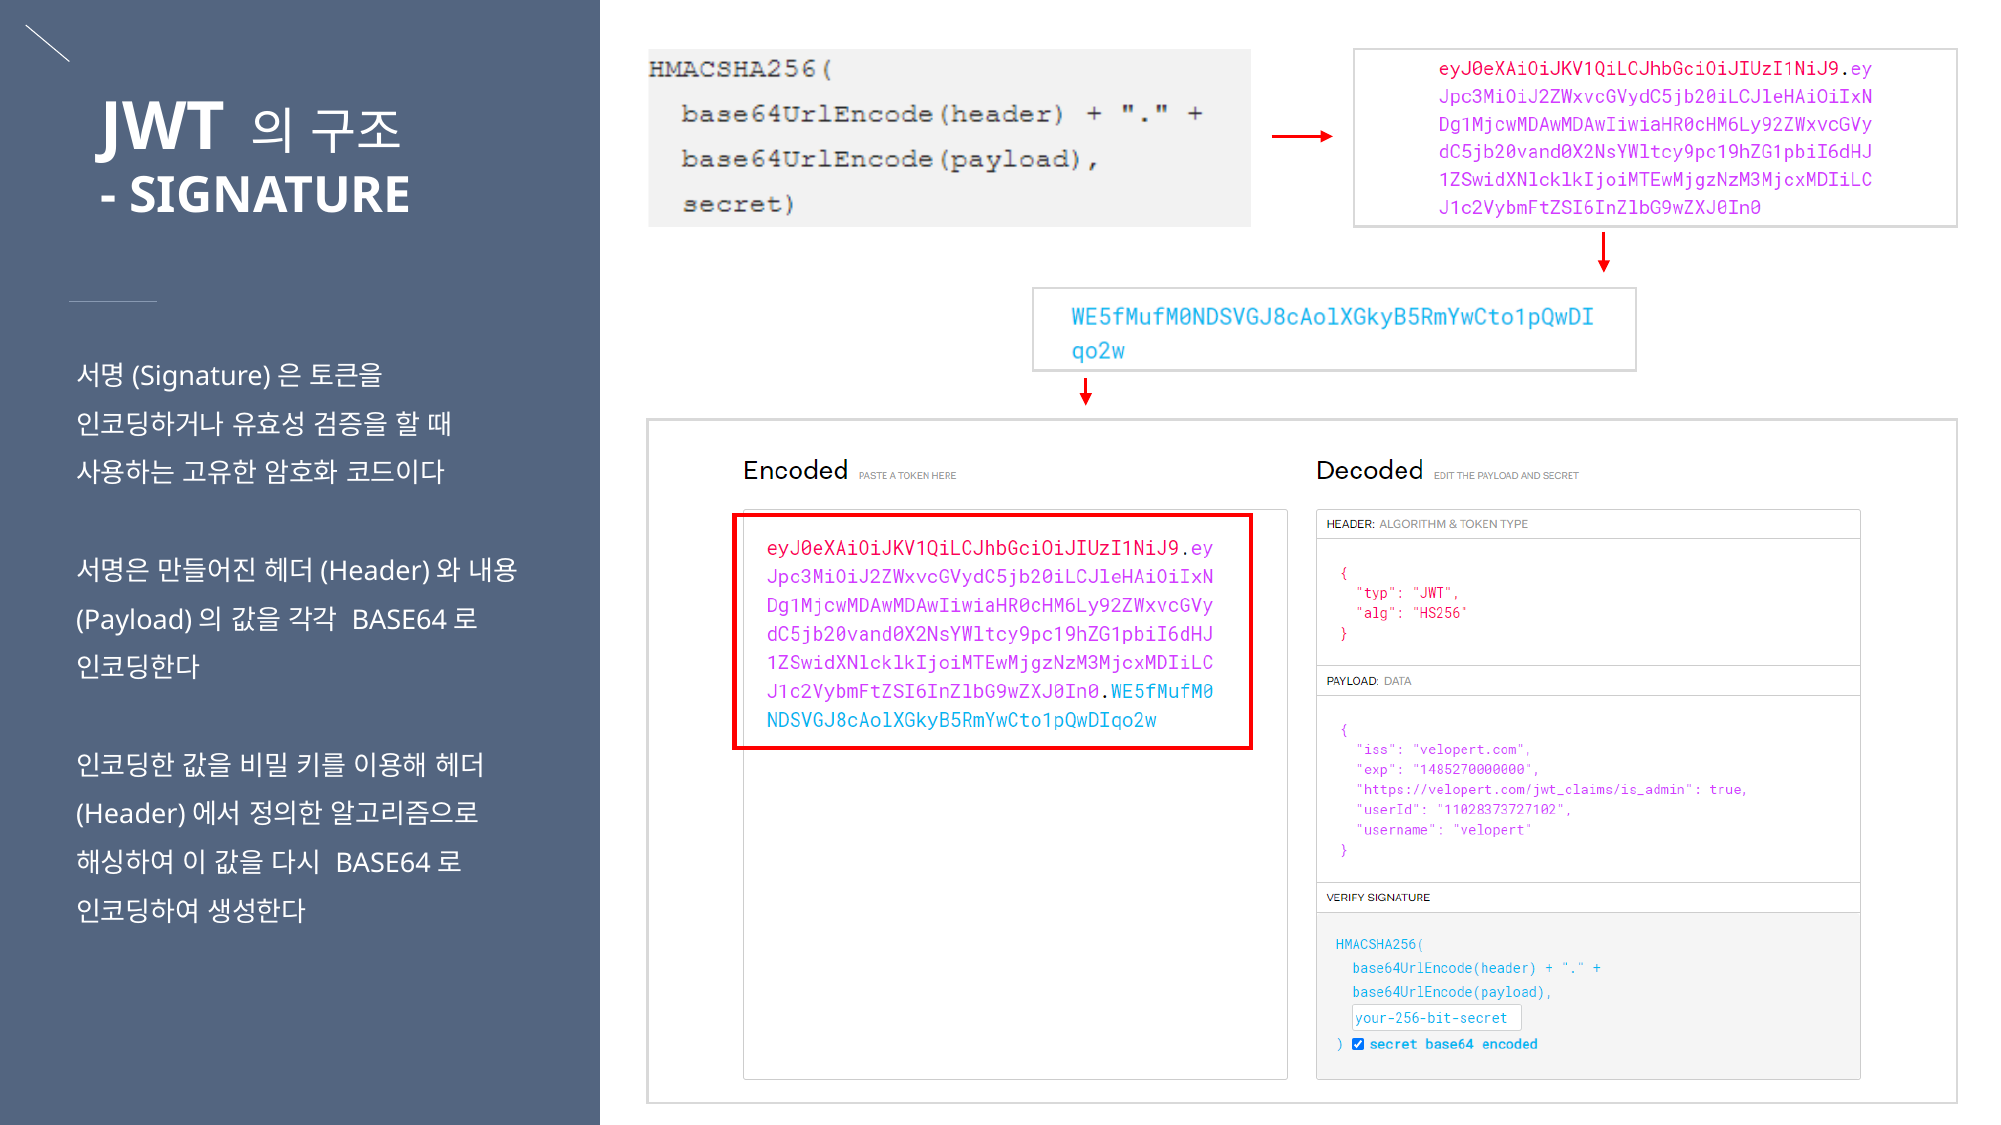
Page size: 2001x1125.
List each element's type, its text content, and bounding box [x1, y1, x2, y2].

text_box JWT 의 구조 - SIGNATURE [85, 75, 559, 230]
picture [1065, 301, 1604, 371]
picture [734, 450, 1871, 1091]
text_box [599, 0, 2000, 1125]
text_box [1032, 287, 1637, 372]
picture [1434, 55, 1878, 221]
text_box [1353, 48, 1958, 228]
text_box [25, 25, 70, 62]
text_box [646, 418, 1958, 1104]
text_box 서명(Signature)은 토큰을 인코딩하거나 유효성 검증을 할 때 사용하는 고유한 암호화 코드이다 서명은 만들어진 헤더(Header)와 내용(Payload)의 값을 각각 BASE64로 인코딩한다 인코딩한 값을 비밀 키를 이용해 헤더(Header)에서 정의한 알고리즘으로 해싱하여 이 값을 다시 BASE64로 인코딩하여 생성한다 [61, 334, 535, 935]
picture [647, 49, 1251, 227]
